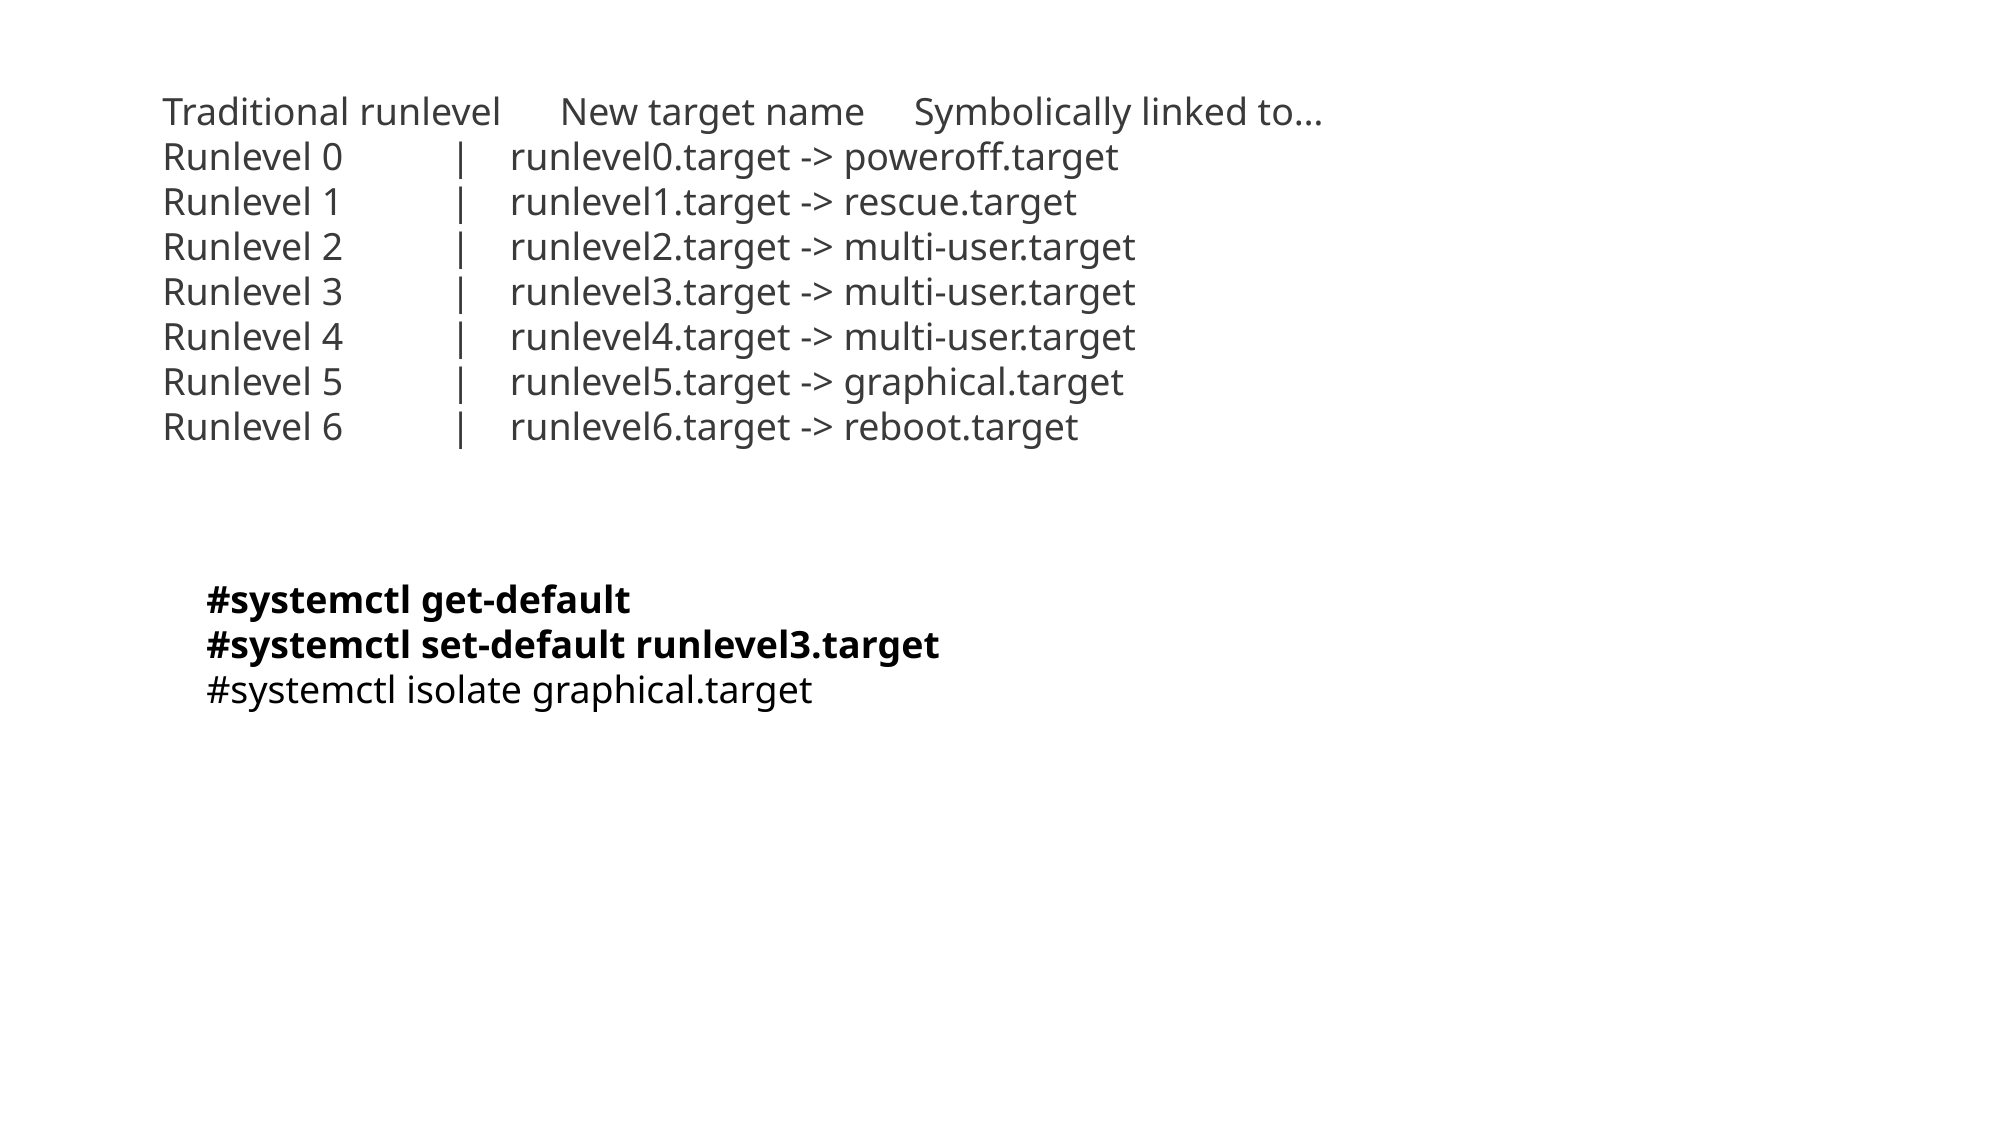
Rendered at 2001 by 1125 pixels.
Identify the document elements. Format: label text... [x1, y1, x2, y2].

text_box #systemctl get-default #systemctl set-default runlevel3.target #systemctl isolate graphical.target [191, 568, 956, 719]
text_box Traditional runlevel New target name Symbolically linked to… Runlevel 0 | runlevel0.target -> poweroff.target Runlevel 1 | runlevel1.target -> rescue.target Runlevel 2 | runlevel2.target -> multi-user.target Runlevel 3 | runlevel3.target -> multi-user.target Runlevel 4 | runlevel4.target -> multi-user.target Runlevel 5 | runlevel5.target -> graphical.target Runlevel 6 | runlevel6.target -> reboot.target [147, 80, 1871, 456]
